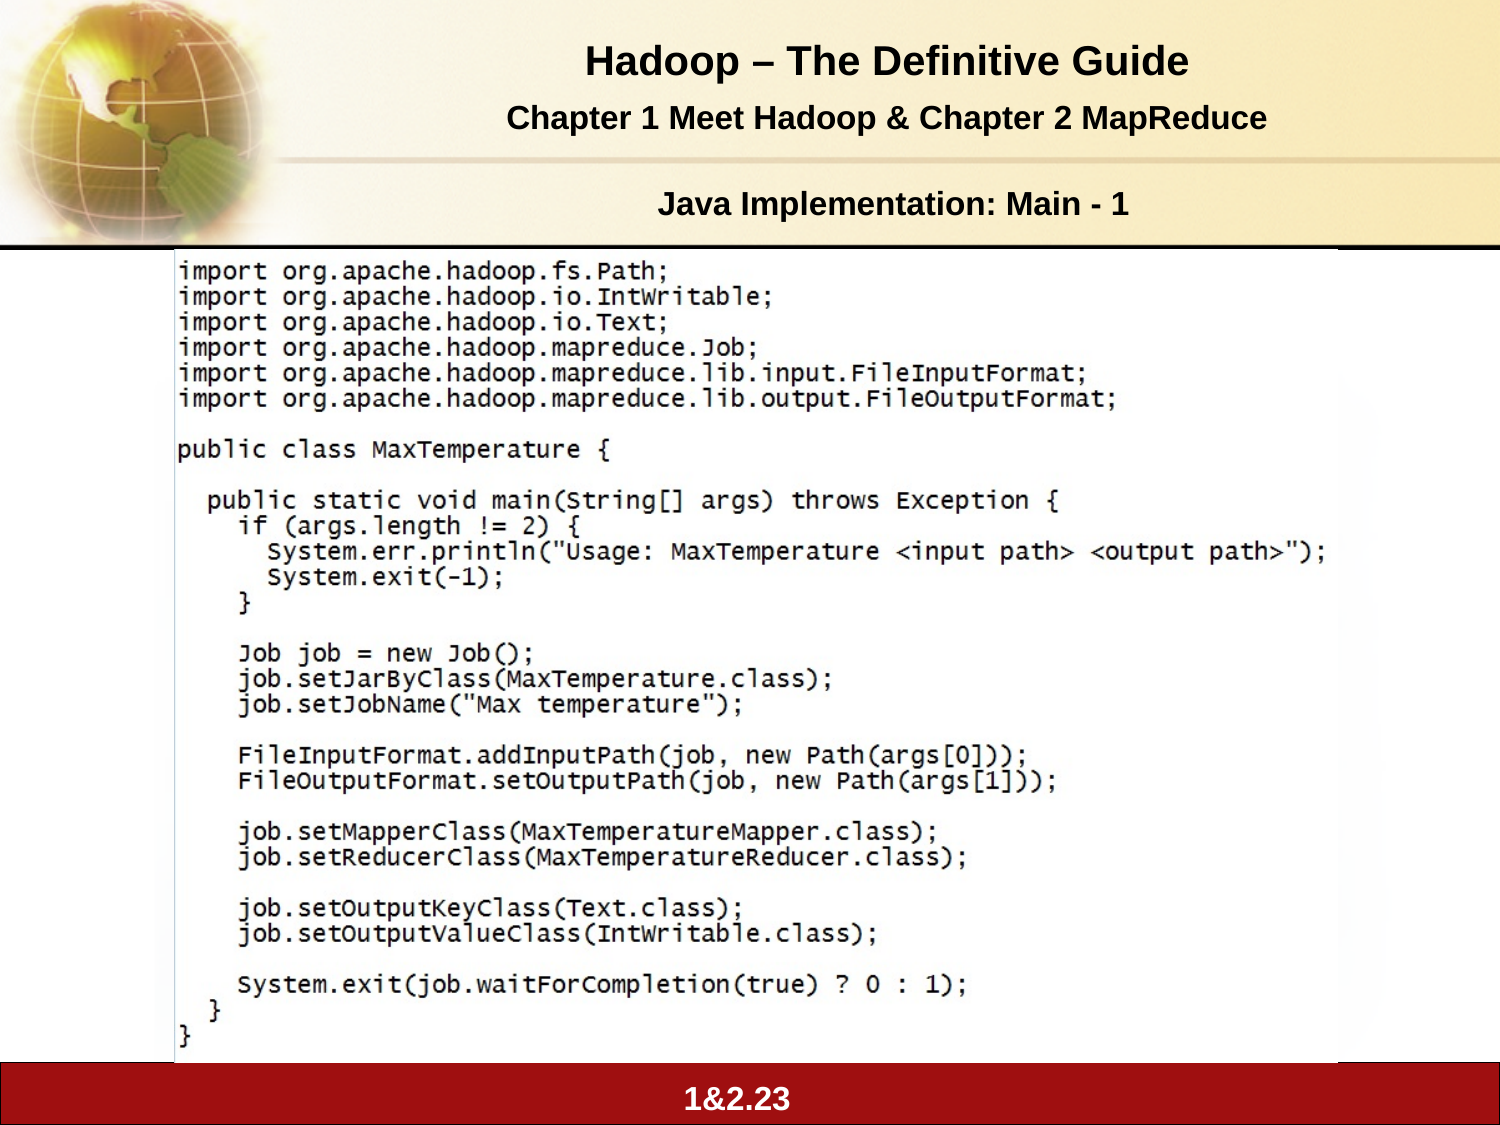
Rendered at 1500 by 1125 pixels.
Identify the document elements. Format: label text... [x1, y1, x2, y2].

title Java Implementation: Main - 1 [612, 174, 1175, 233]
picture [0, 0, 1500, 1063]
